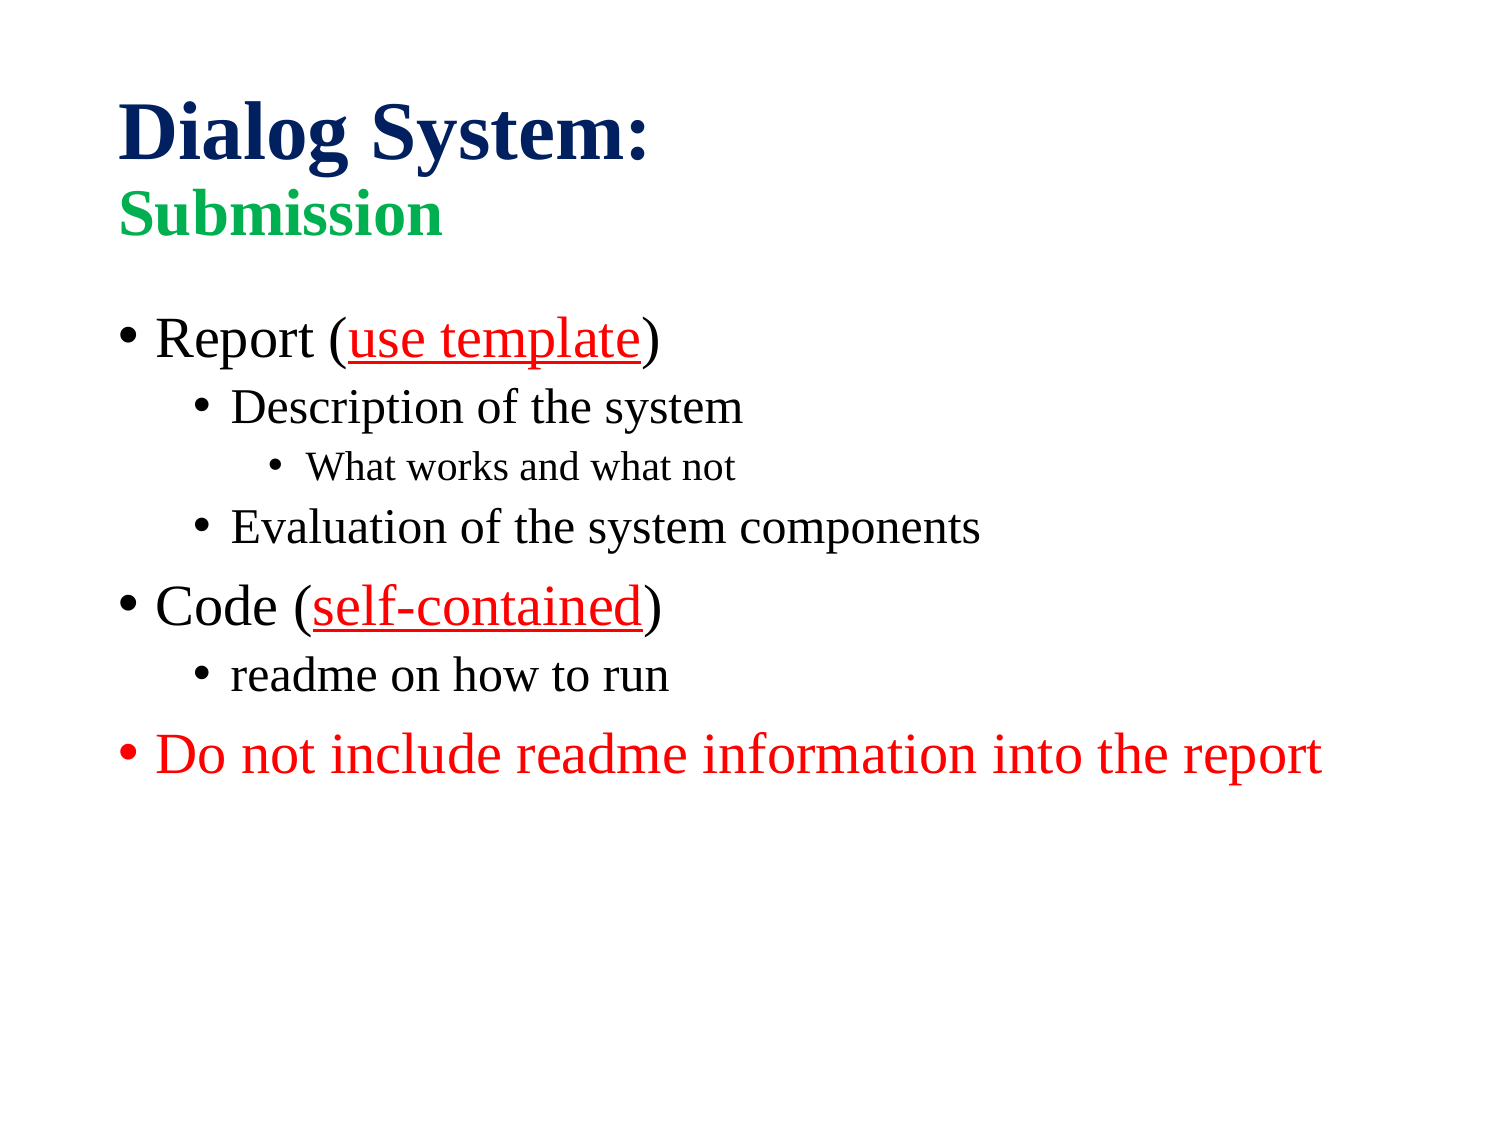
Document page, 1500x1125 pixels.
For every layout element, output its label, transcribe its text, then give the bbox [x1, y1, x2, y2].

title Dialog System: Submission [103, 59, 1397, 278]
list Report (use template) Description of the system What works and what not Evaluation of the system components Code (self-contained) readme on how to run Do not include readme information into the report [103, 299, 1397, 1014]
